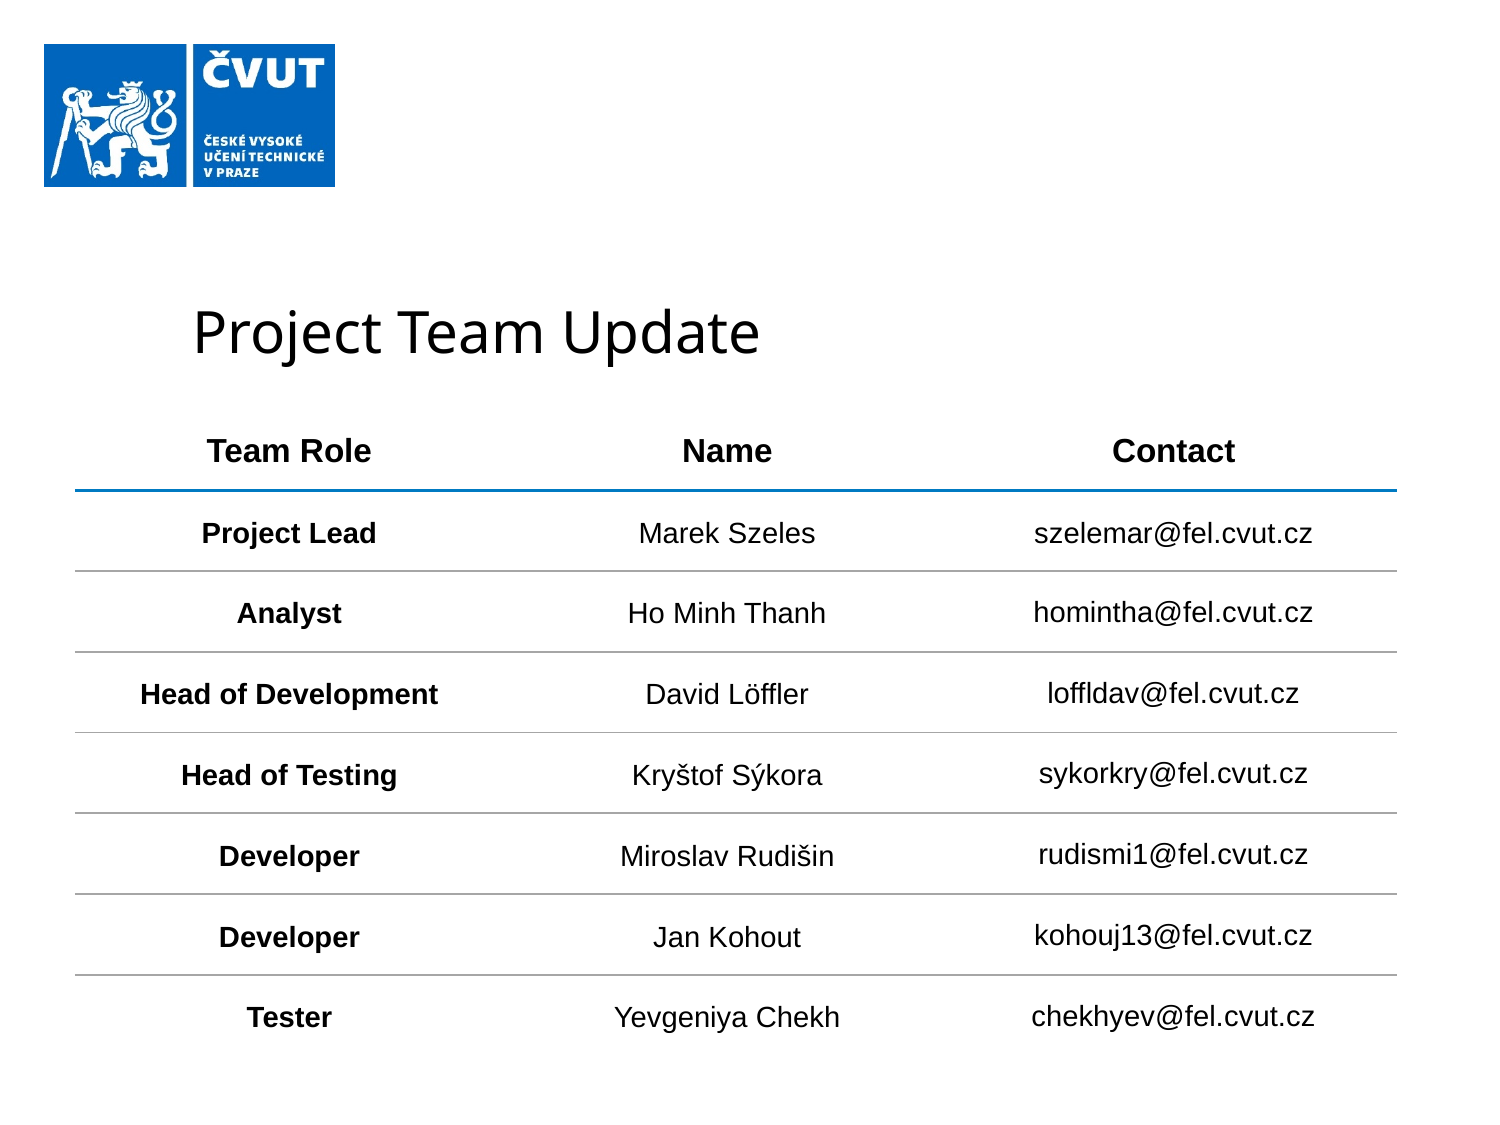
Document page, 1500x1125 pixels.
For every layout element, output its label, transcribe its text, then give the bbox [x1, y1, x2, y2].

table_cell loffldav@fel.cvut.cz [950, 653, 1397, 732]
table_cell Developer [75, 895, 504, 974]
table_cell Yevgeniya Chekh [504, 976, 950, 1056]
table_cell kohouj13@fel.cvut.cz [950, 895, 1397, 974]
table_cell Miroslav Rudišin [504, 814, 950, 893]
table_cell David Löffler [504, 653, 950, 732]
table_header Name [504, 407, 950, 489]
table_cell Tester [75, 976, 504, 1056]
picture [44, 44, 335, 187]
table_cell rudismi1@fel.cvut.cz [950, 814, 1397, 893]
table_cell chekhyev@fel.cvut.cz [950, 976, 1397, 1056]
table_cell homintha@fel.cvut.cz [950, 572, 1397, 651]
table_cell Analyst [75, 572, 504, 651]
table_cell Developer [75, 814, 504, 893]
table_cell Head of Testing [75, 733, 504, 812]
table_cell Head of Development [75, 653, 504, 732]
table_cell Project Lead [75, 492, 504, 570]
table_cell sykorkry@fel.cvut.cz [950, 733, 1397, 812]
table_cell Ho Minh Thanh [504, 572, 950, 651]
title Project Team Update [177, 295, 1456, 474]
table_cell Jan Kohout [504, 895, 950, 974]
table_cell szelemar@fel.cvut.cz [950, 492, 1397, 570]
table_cell Marek Szeles [504, 492, 950, 570]
table_header Contact [950, 407, 1397, 489]
table_header Team Role [75, 407, 504, 489]
table_cell Kryštof Sýkora [504, 733, 950, 812]
